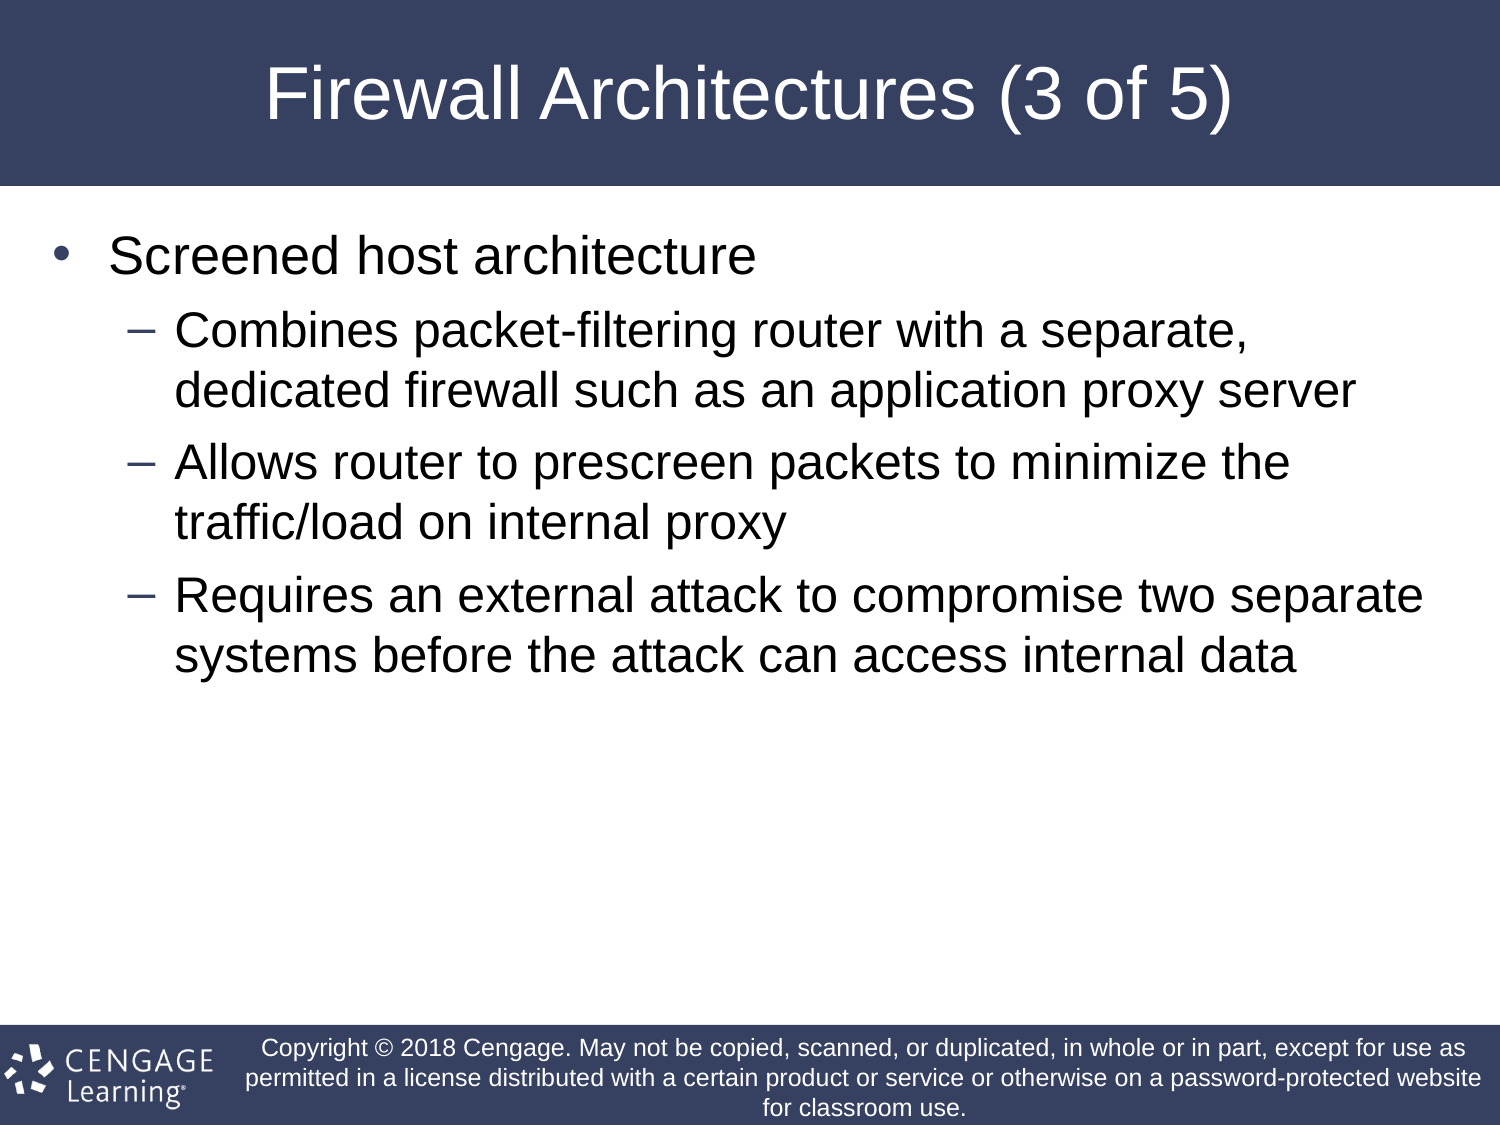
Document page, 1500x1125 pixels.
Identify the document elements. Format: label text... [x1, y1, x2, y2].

picture [0, 1040, 216, 1113]
list Screened host architecture Combines packet-filtering router with a separate, dedicated firewall such as an application proxy server Allows router to prescreen packets to minimize the traffic/load on internal proxy Requires an external attack to compromise two separate systems before the attack can access internal data [37, 212, 1475, 1005]
title Firewall Architectures (3 of 5) [7, 4, 1493, 176]
